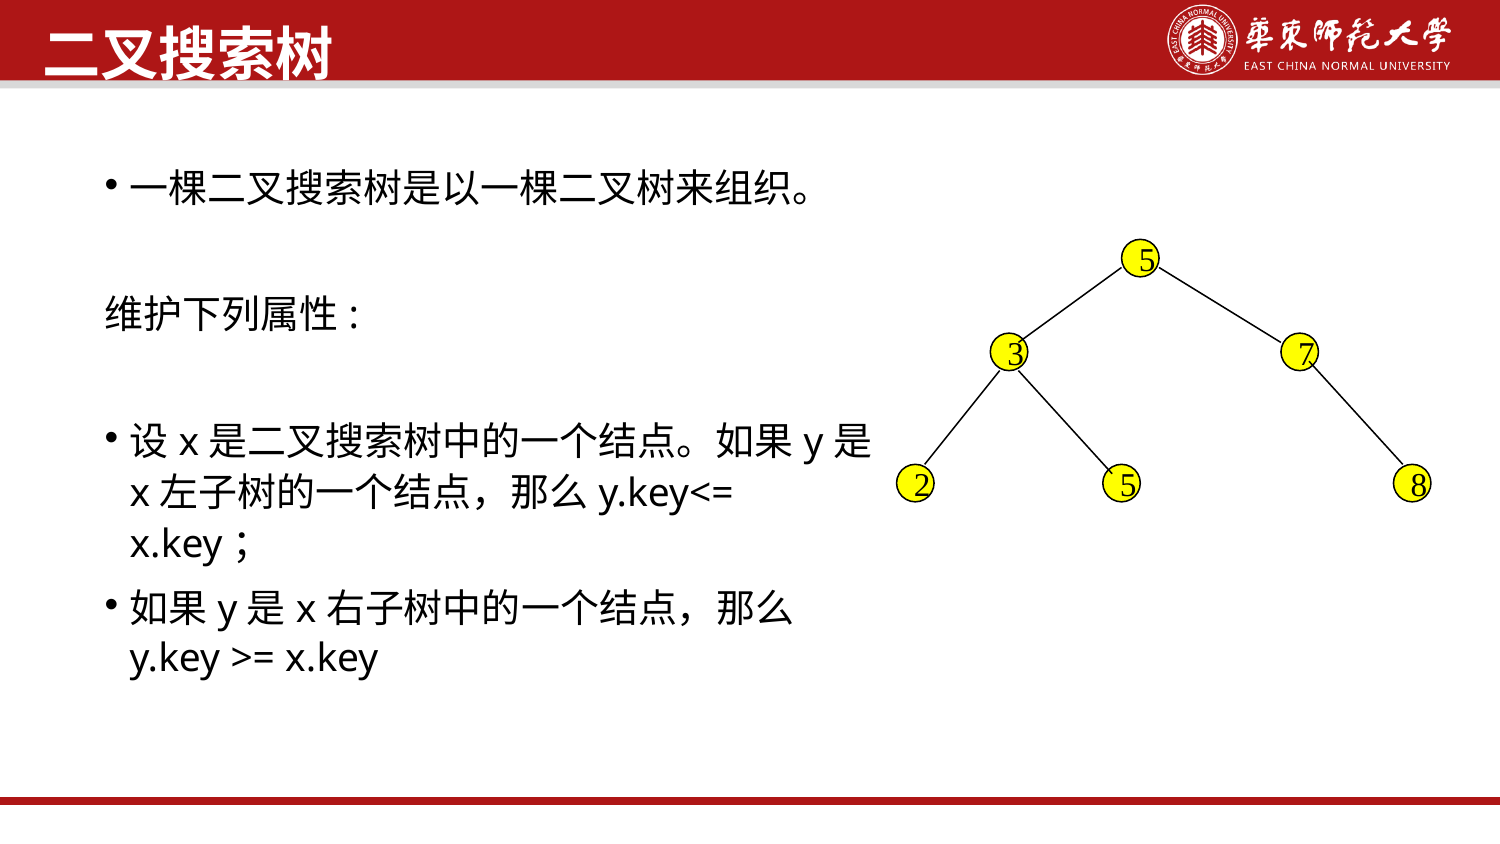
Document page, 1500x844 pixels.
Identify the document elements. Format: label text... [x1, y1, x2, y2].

slide_number [1059, 782, 1397, 827]
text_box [896, 239, 1431, 502]
text_box 一棵二叉搜索树是以一棵二叉树来组织。 维护下列属性: 设x是二叉搜索树中的一个结点。如果y是x左子树的一个结点，那么y.key<= x.key； 如果y是x右子树中的一个结点，那么y.key >= x.key [89, 154, 897, 690]
text_box 二叉搜索树 [31, 9, 1178, 98]
picture [1113, 0, 1500, 165]
